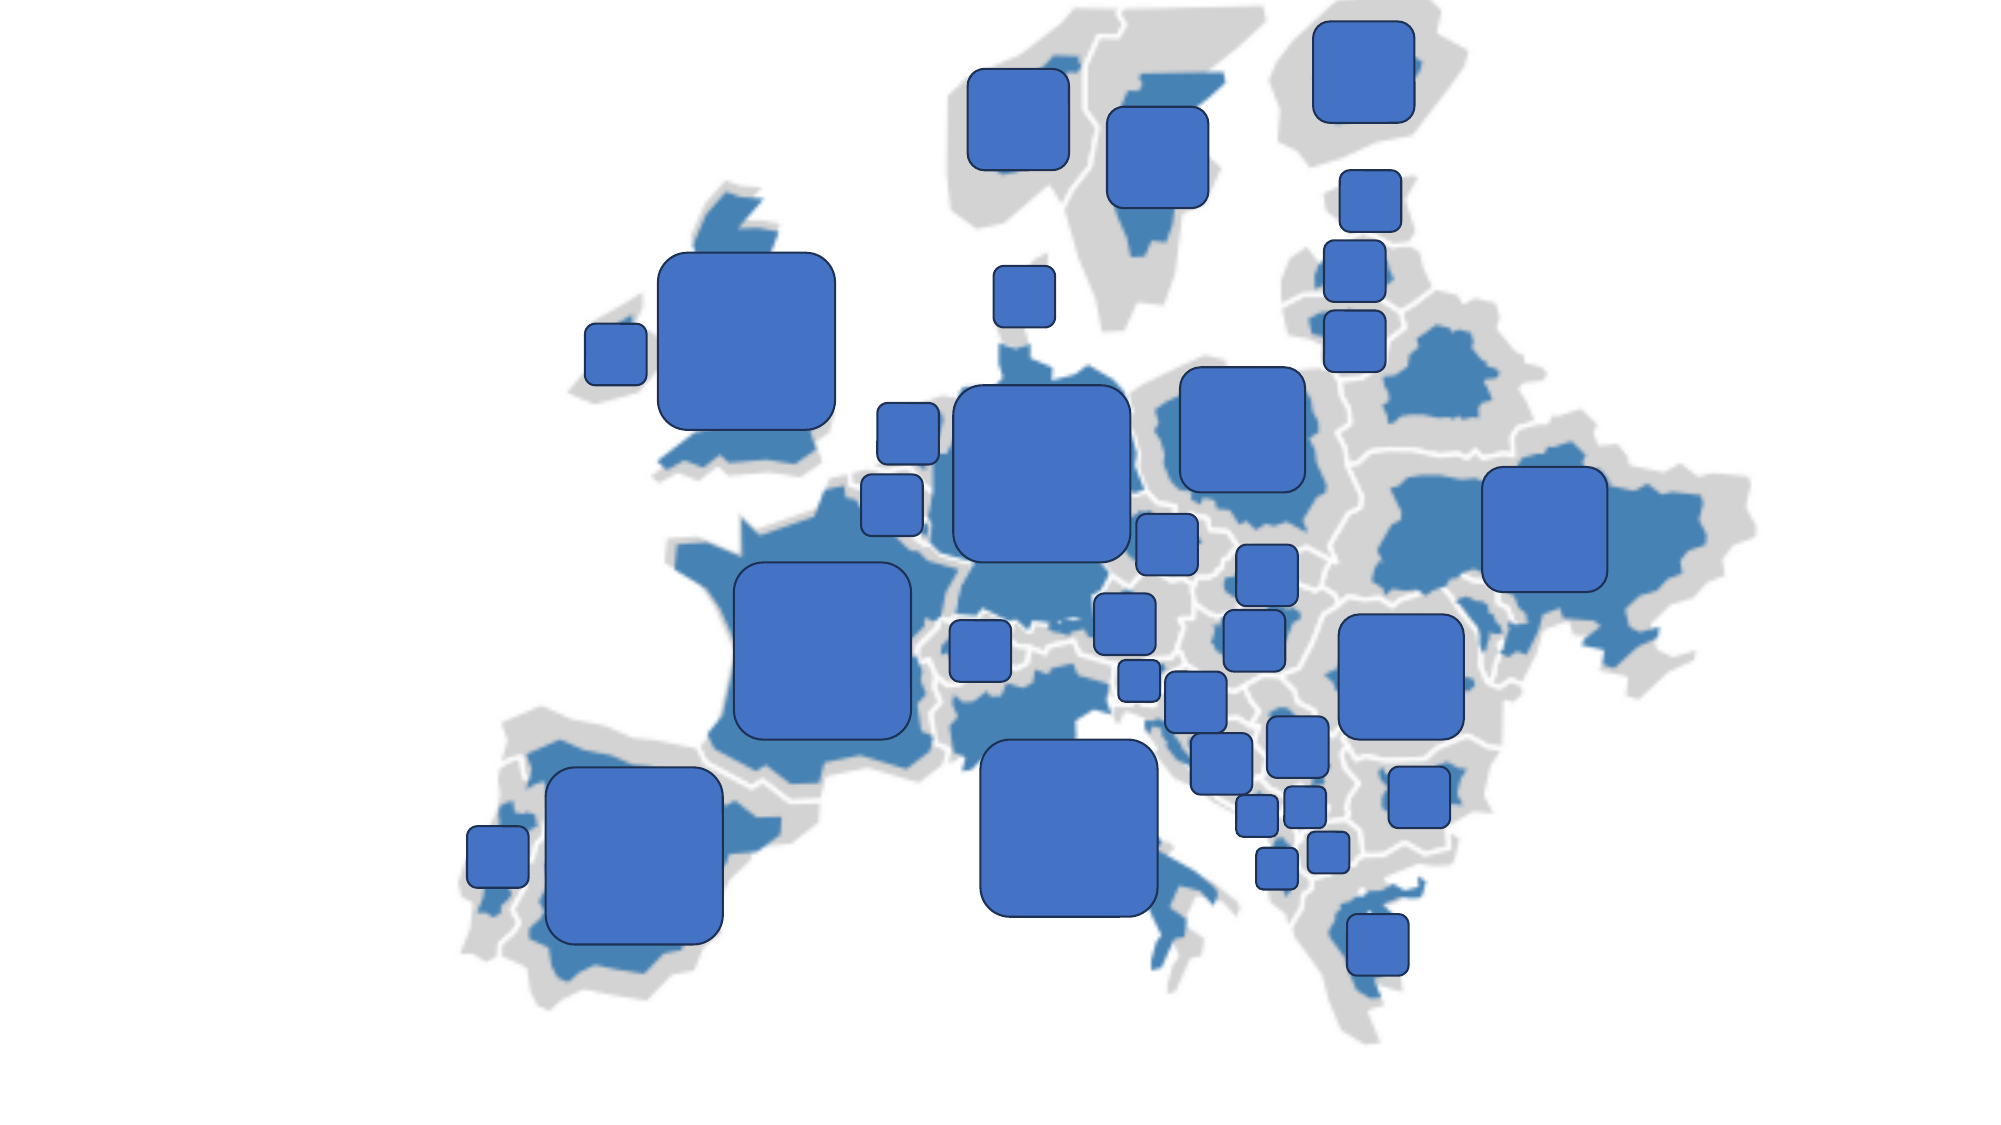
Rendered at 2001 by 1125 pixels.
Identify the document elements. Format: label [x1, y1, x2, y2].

picture [306, 0, 1832, 1125]
